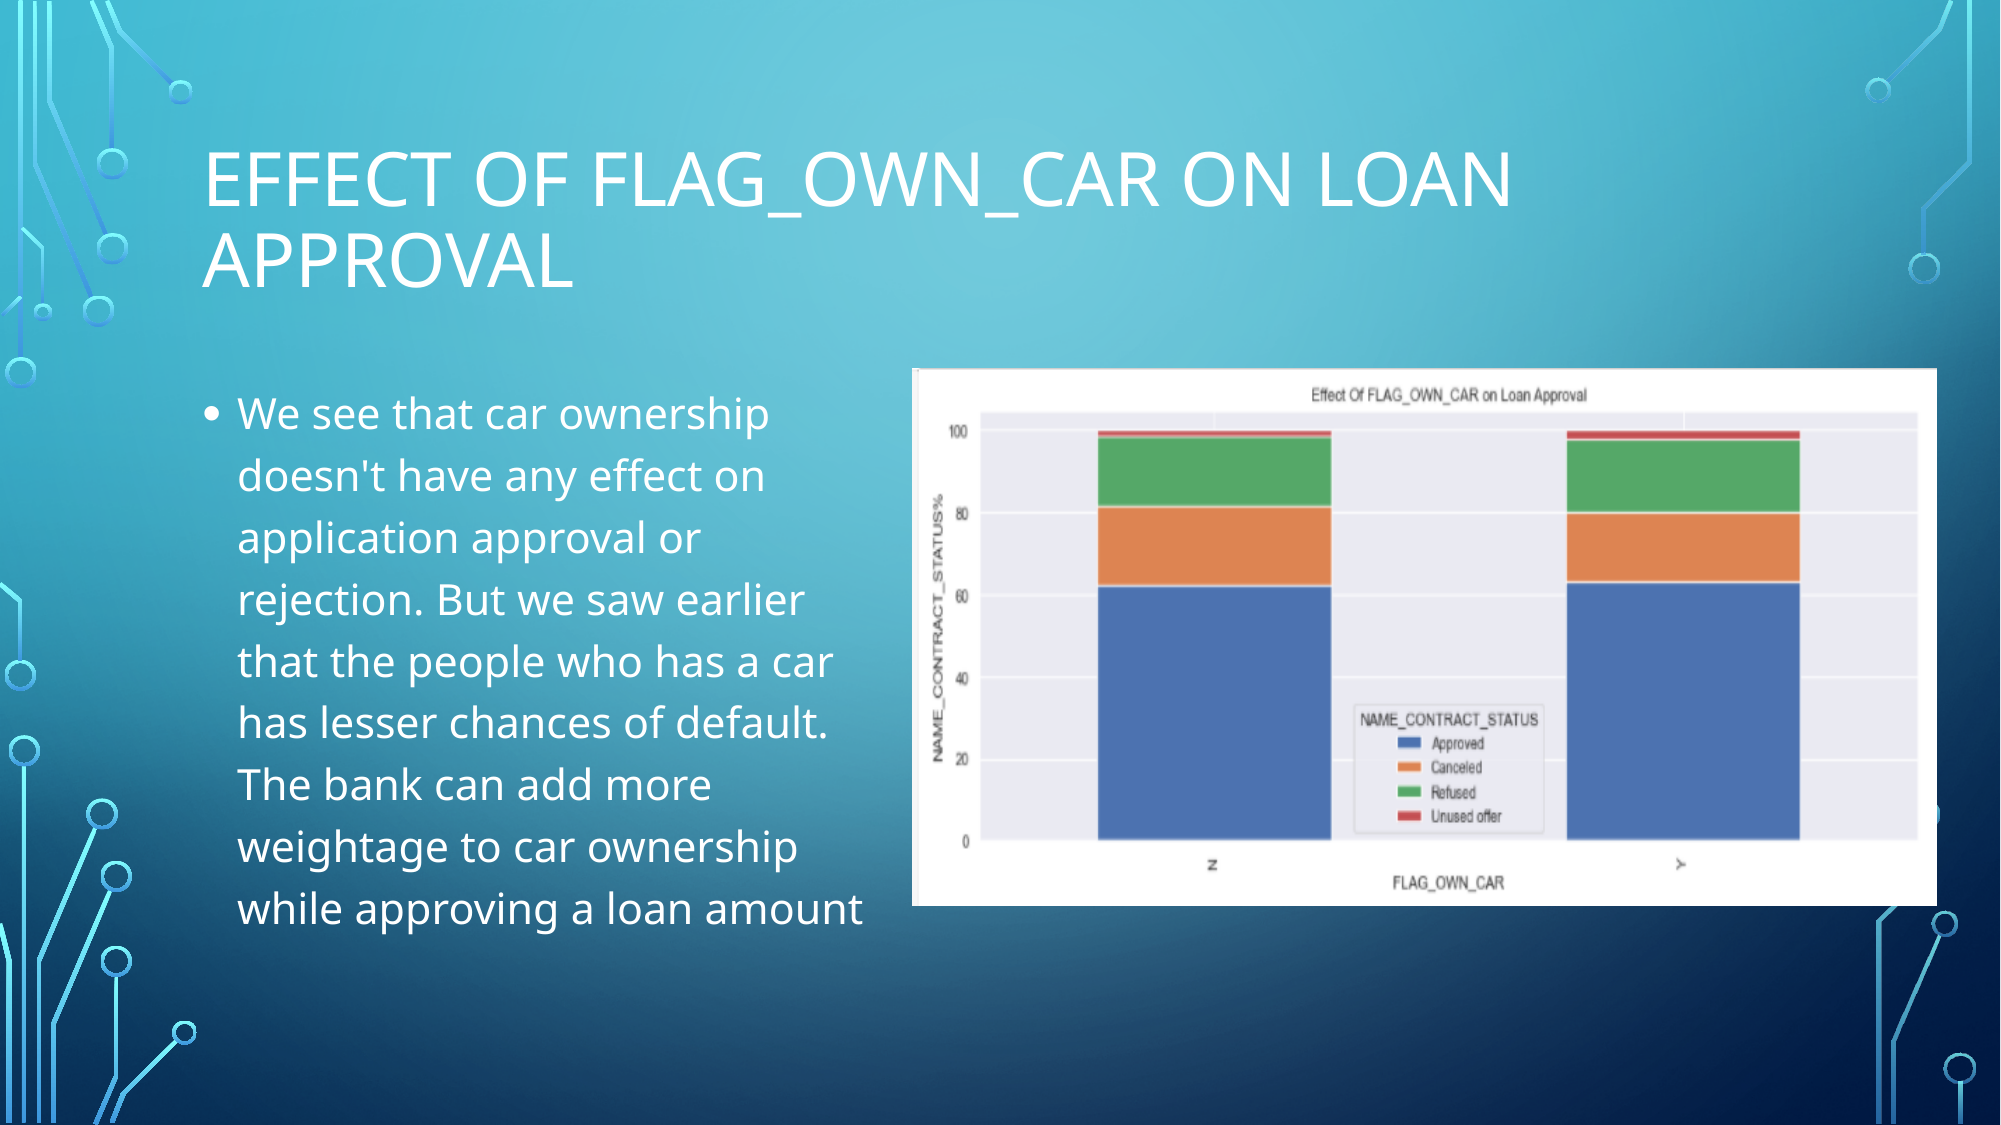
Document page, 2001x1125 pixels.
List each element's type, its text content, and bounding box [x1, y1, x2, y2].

list We see that car ownership doesn't have any effect on application approval or rejection. But we saw earlier that the people who has a car has lesser chances of default. The bank can add more weightage to car ownership while approving a loan amount [187, 369, 913, 950]
picture [912, 368, 1937, 906]
title EFFECT OF FLAG_OWN_CAR ON LOAN APPROVAL [187, 101, 1813, 344]
